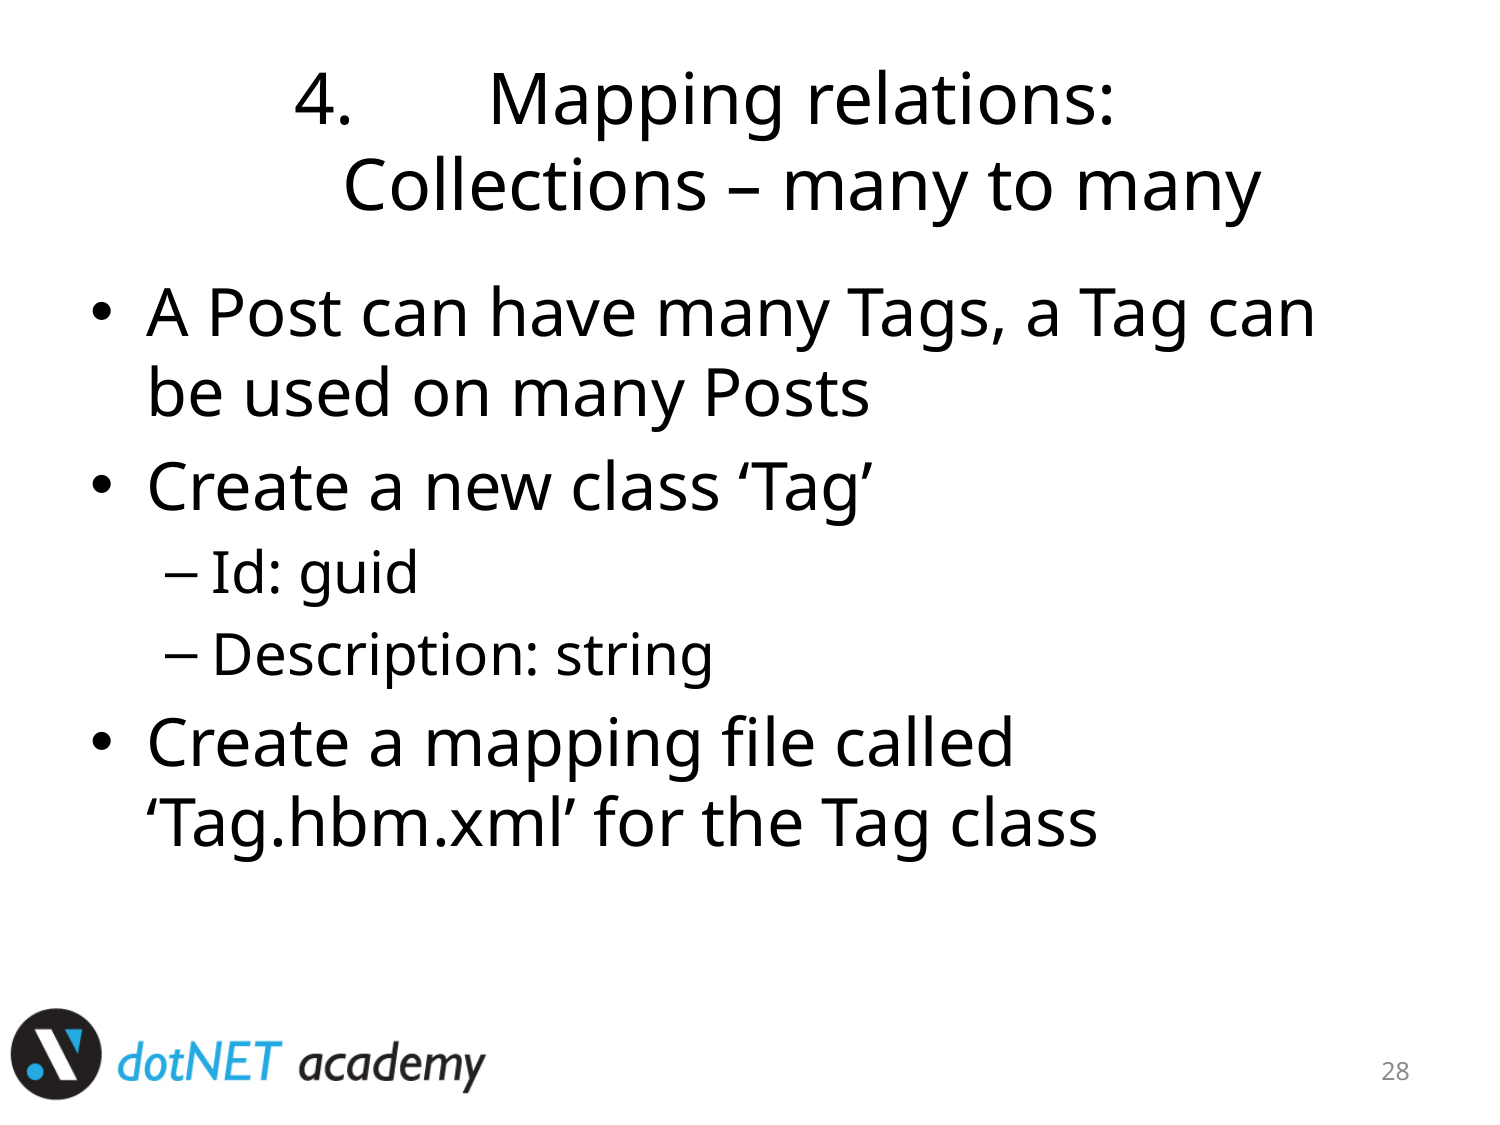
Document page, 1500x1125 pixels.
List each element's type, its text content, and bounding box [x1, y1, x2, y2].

title Mapping relations: Collections – many to many [75, 45, 1425, 233]
list A Post can have many Tags, a Tag can be used on many Posts Create a new class ‘Tag’ Id: guid Description: string Create a mapping file called ‘Tag.hbm.xml’ for the Tag class [75, 262, 1425, 1005]
slide_number 28 [1074, 1042, 1425, 1103]
picture [0, 995, 503, 1118]
